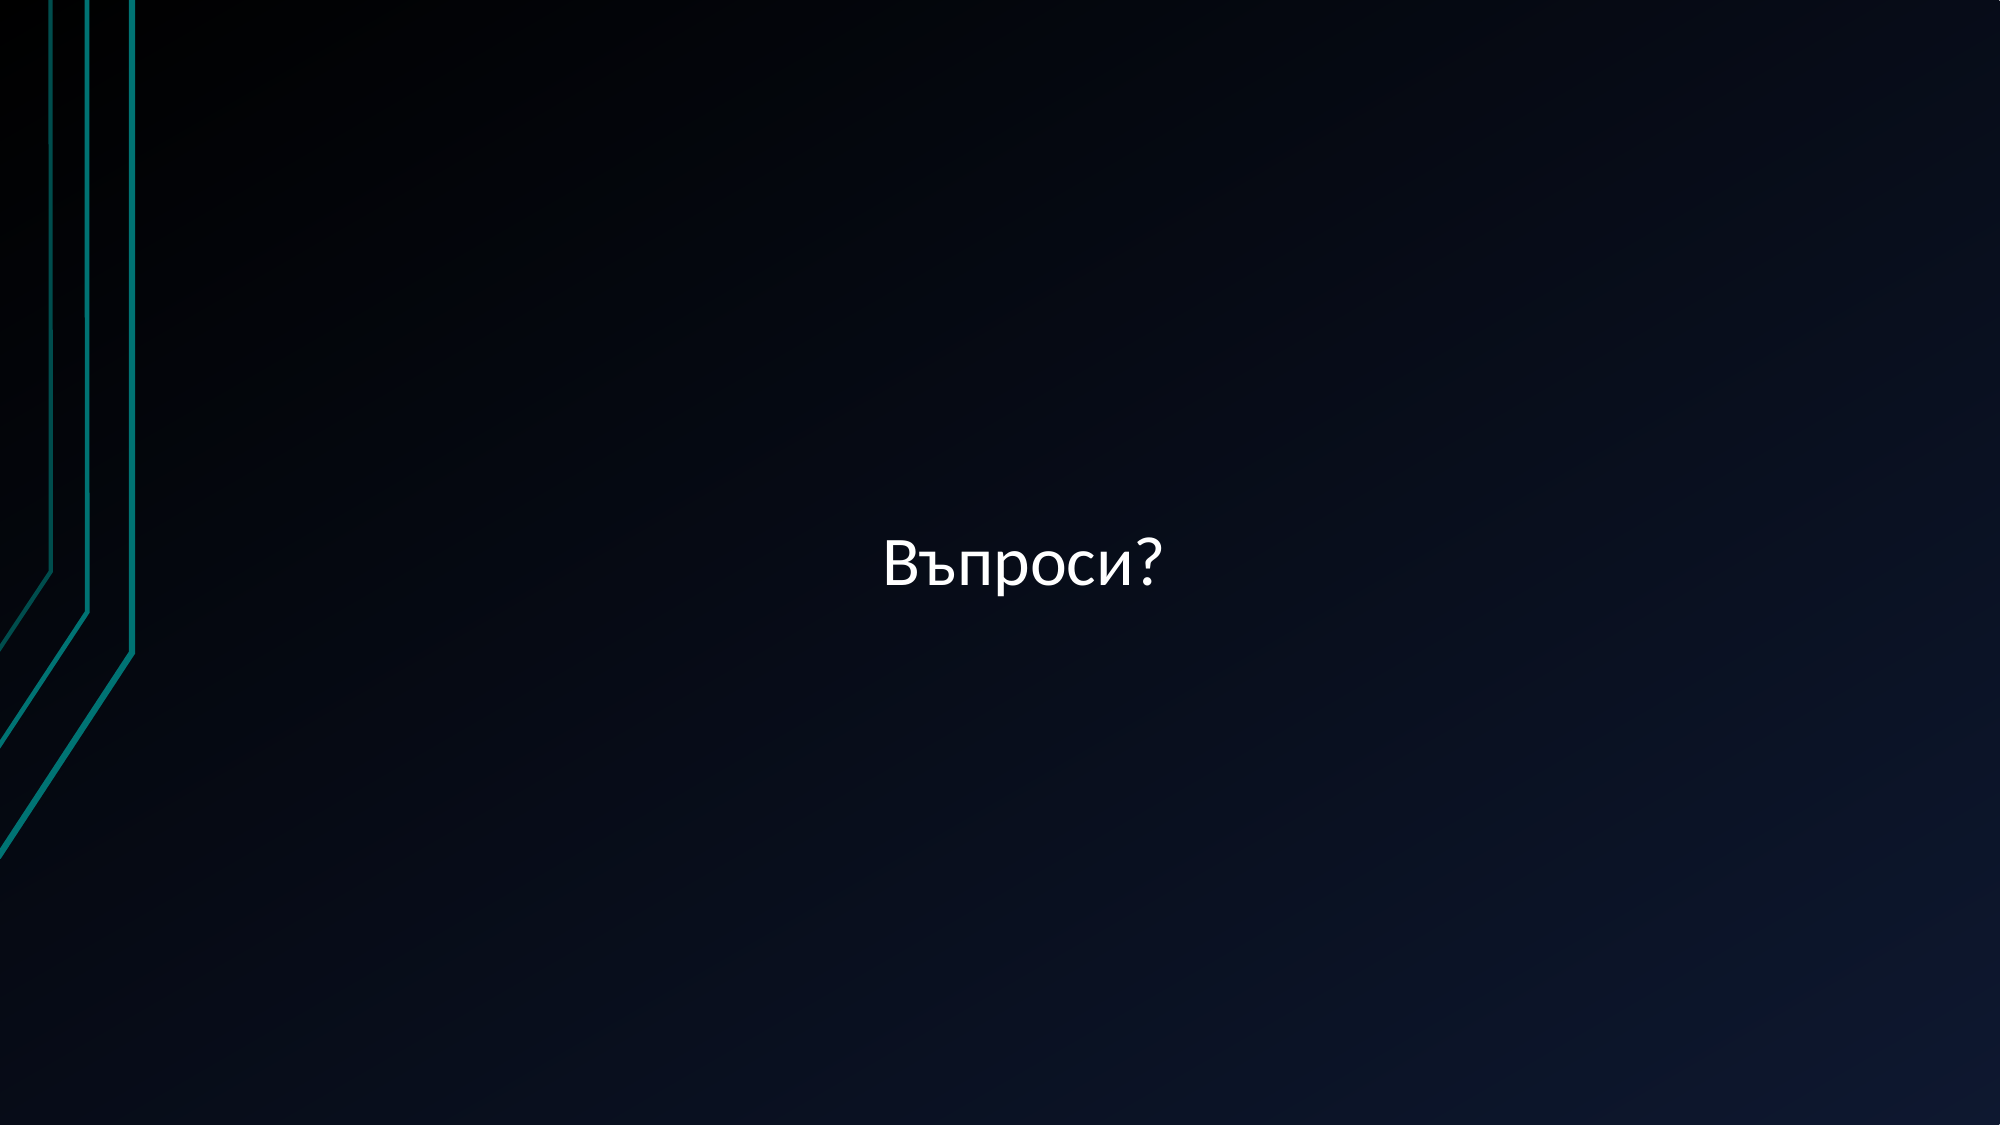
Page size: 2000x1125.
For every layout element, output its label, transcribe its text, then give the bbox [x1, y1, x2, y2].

title Въпроси? [174, 514, 1875, 611]
